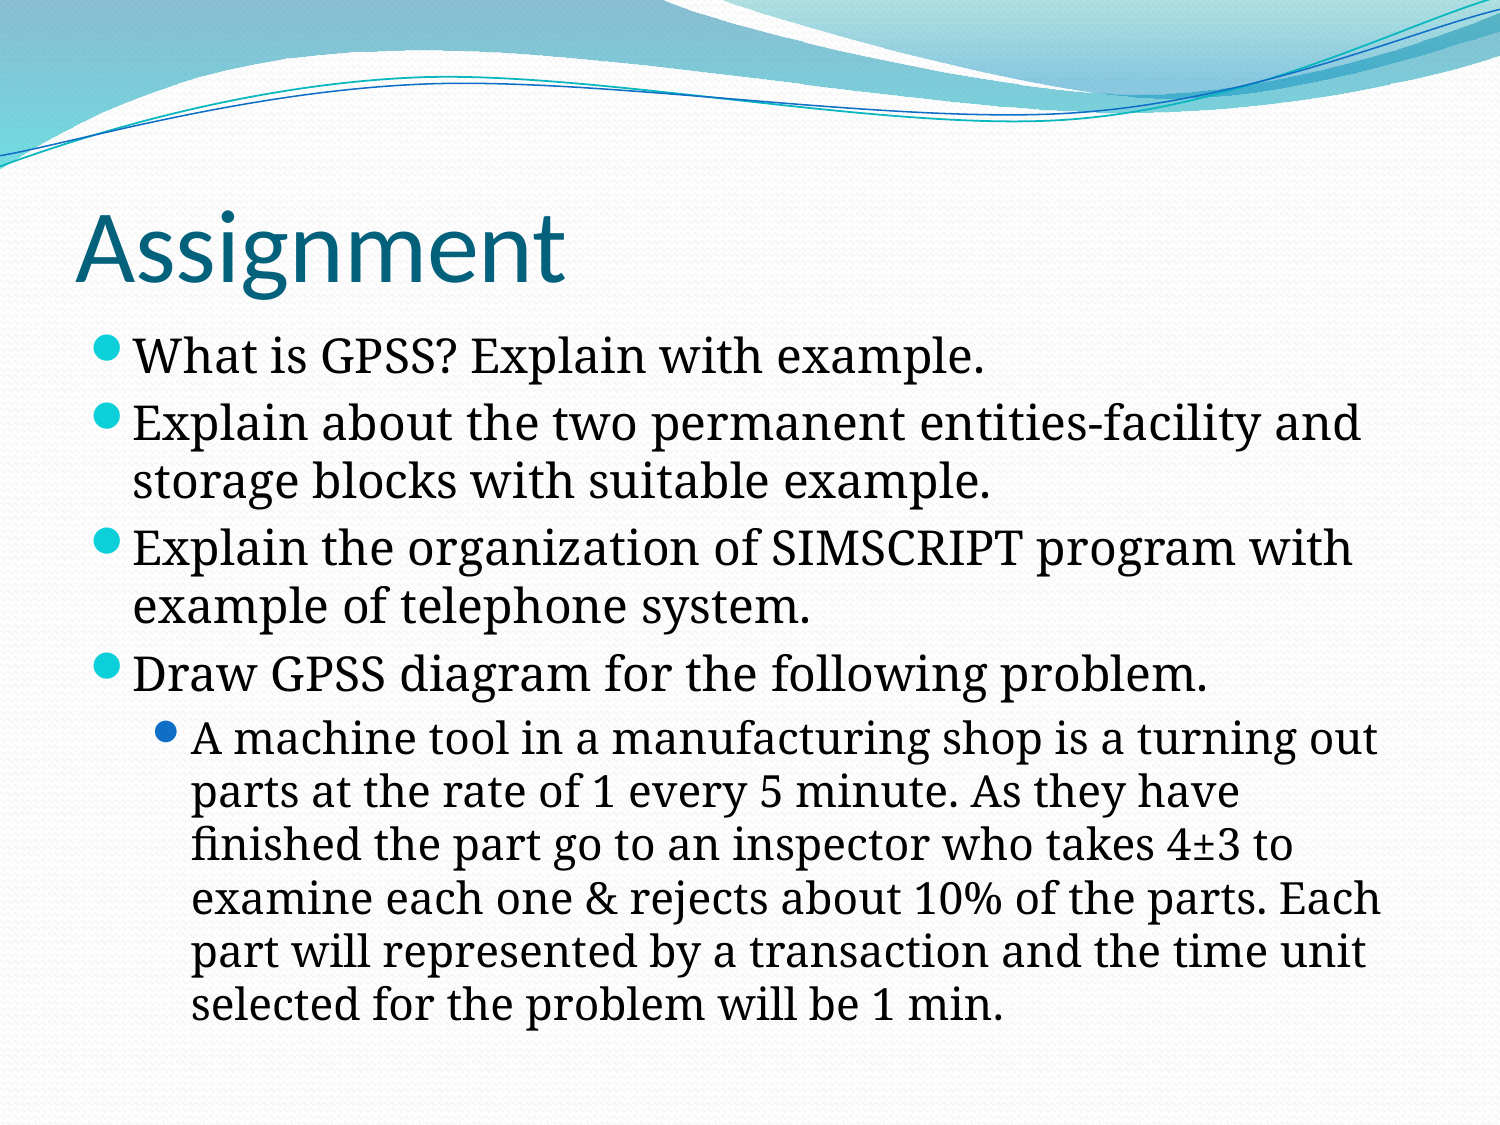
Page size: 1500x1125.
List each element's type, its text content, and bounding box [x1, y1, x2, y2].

list What is GPSS? Explain with example. Explain about the two permanent entities-facility and storage blocks with suitable example. Explain the organization of SIMSCRIPT program with example of telephone system. Draw GPSS diagram for the following problem. A machine tool in a manufacturing shop is a turning out parts at the rate of 1 every 5 minute. As they have finished the part go to an inspector who takes 4±3 to examine each one & rejects about 10% of the parts. Each part will represented by a transaction and the time unit selected for the problem will be 1 min. [75, 317, 1425, 1038]
title Assignment [75, 115, 1425, 303]
